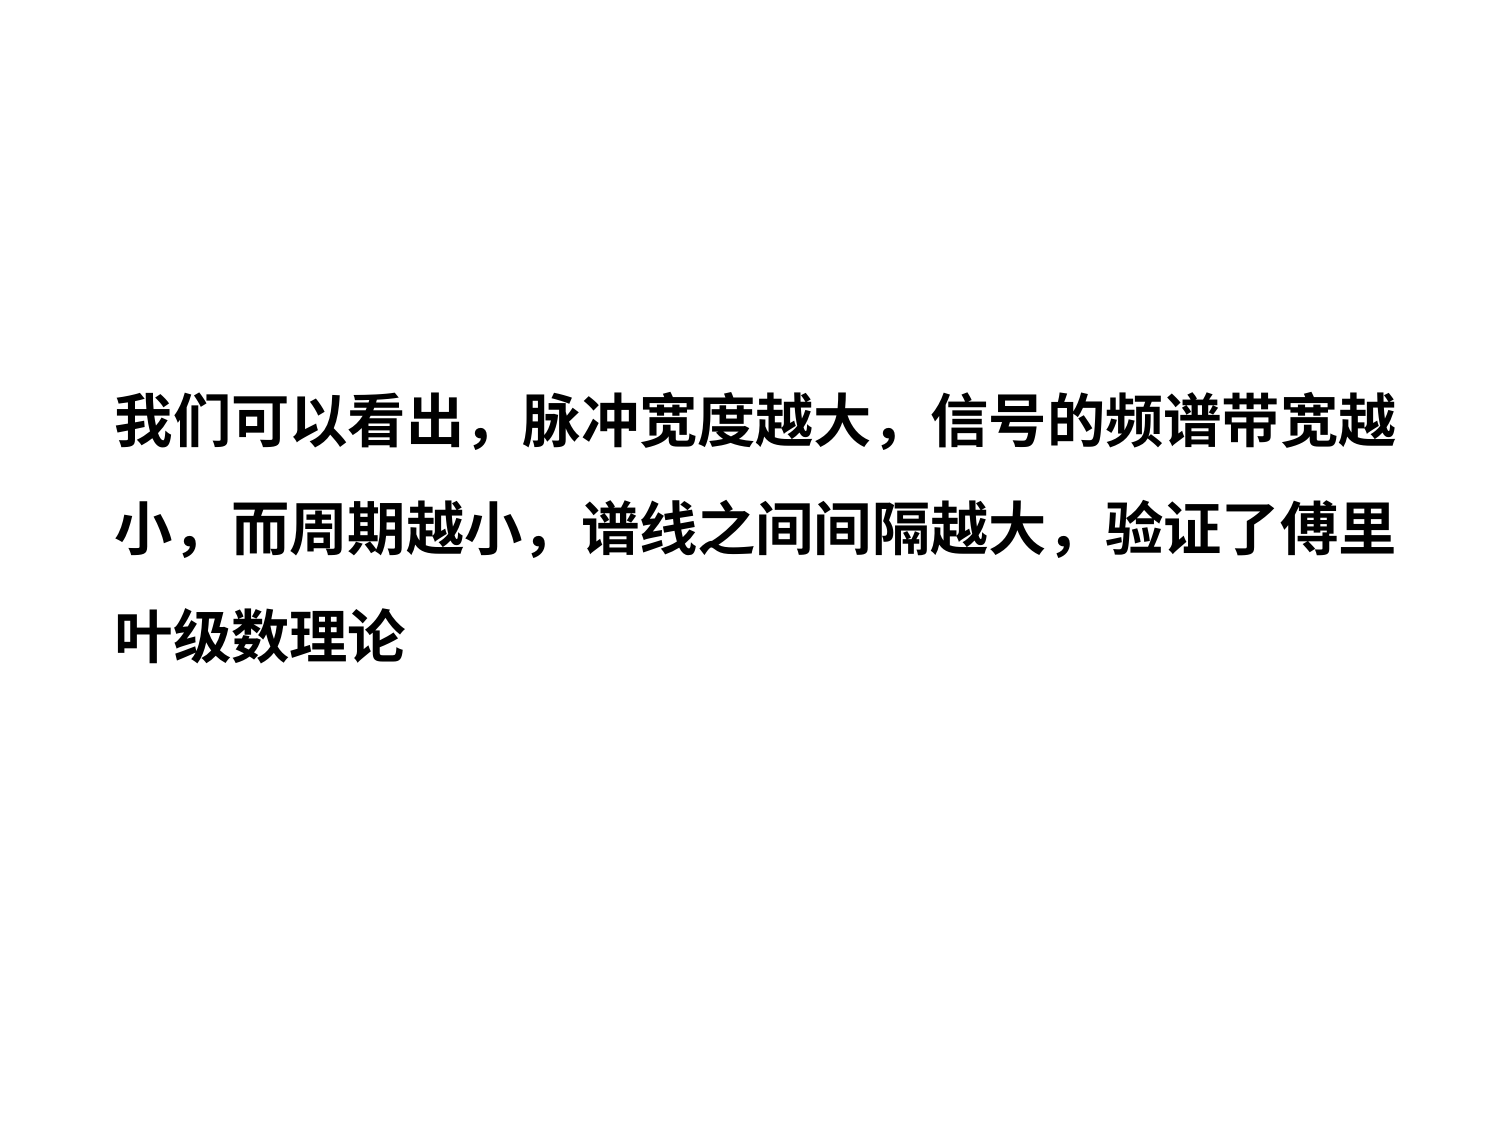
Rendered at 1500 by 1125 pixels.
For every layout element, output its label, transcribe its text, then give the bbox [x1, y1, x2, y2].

text_box 我们可以看出，脉冲宽度越大，信号的频谱带宽越小，而周期越小，谱线之间间隔越大，验证了傅里叶级数理论 [100, 337, 1424, 678]
